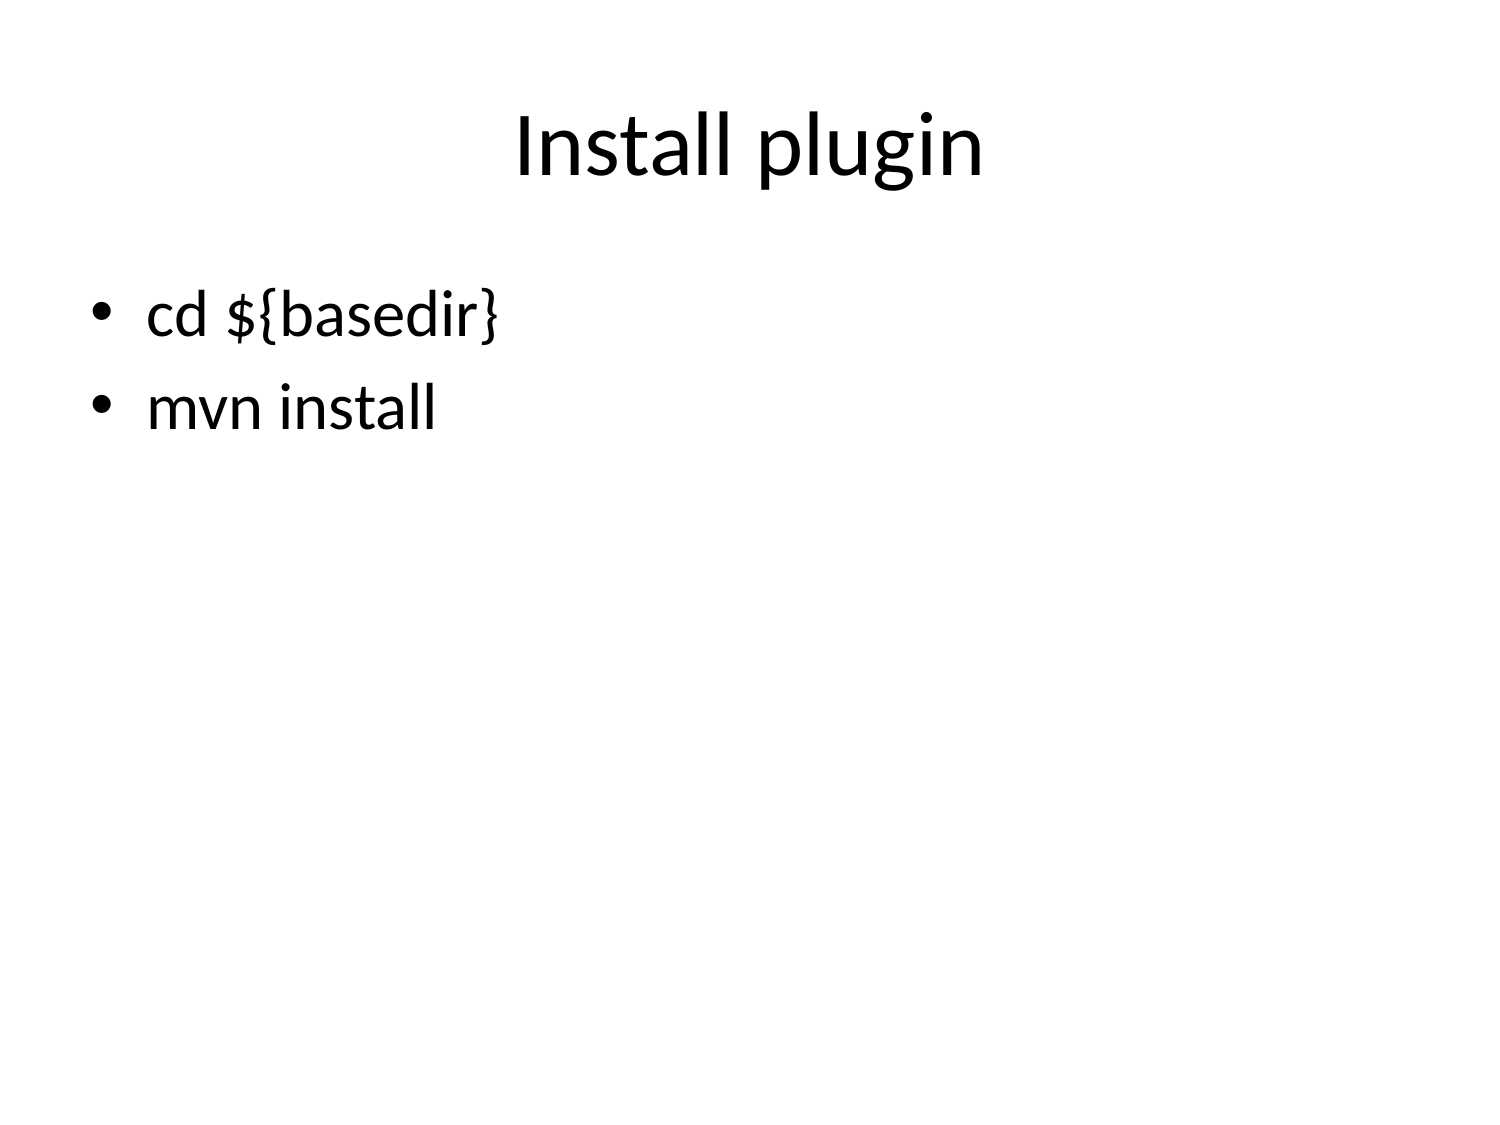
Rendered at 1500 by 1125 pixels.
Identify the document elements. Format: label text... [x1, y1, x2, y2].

title Install plugin [75, 45, 1425, 233]
list cd ${basedir} mvn install [75, 262, 1425, 1005]
